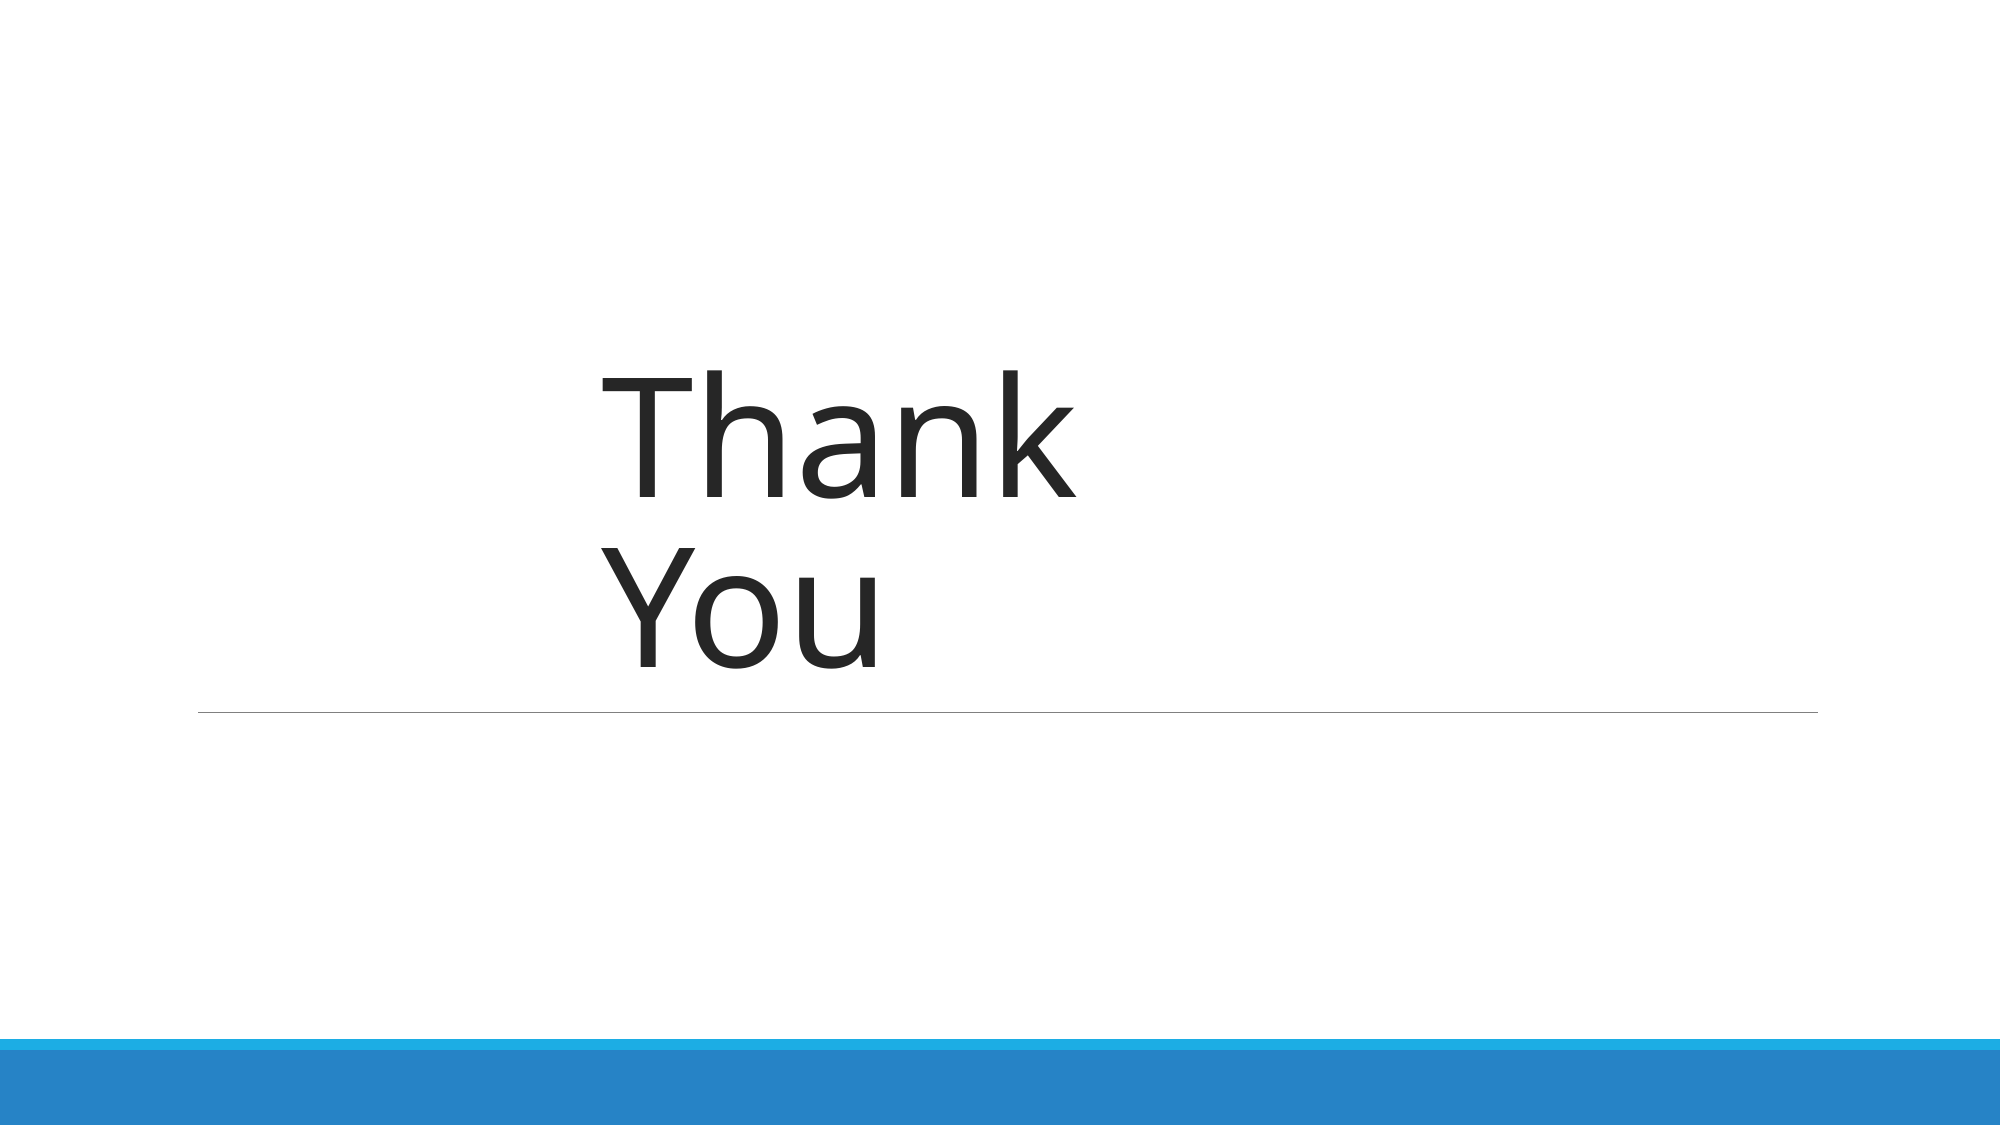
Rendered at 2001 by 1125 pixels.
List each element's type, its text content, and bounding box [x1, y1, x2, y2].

title Thank You [586, 511, 1302, 710]
